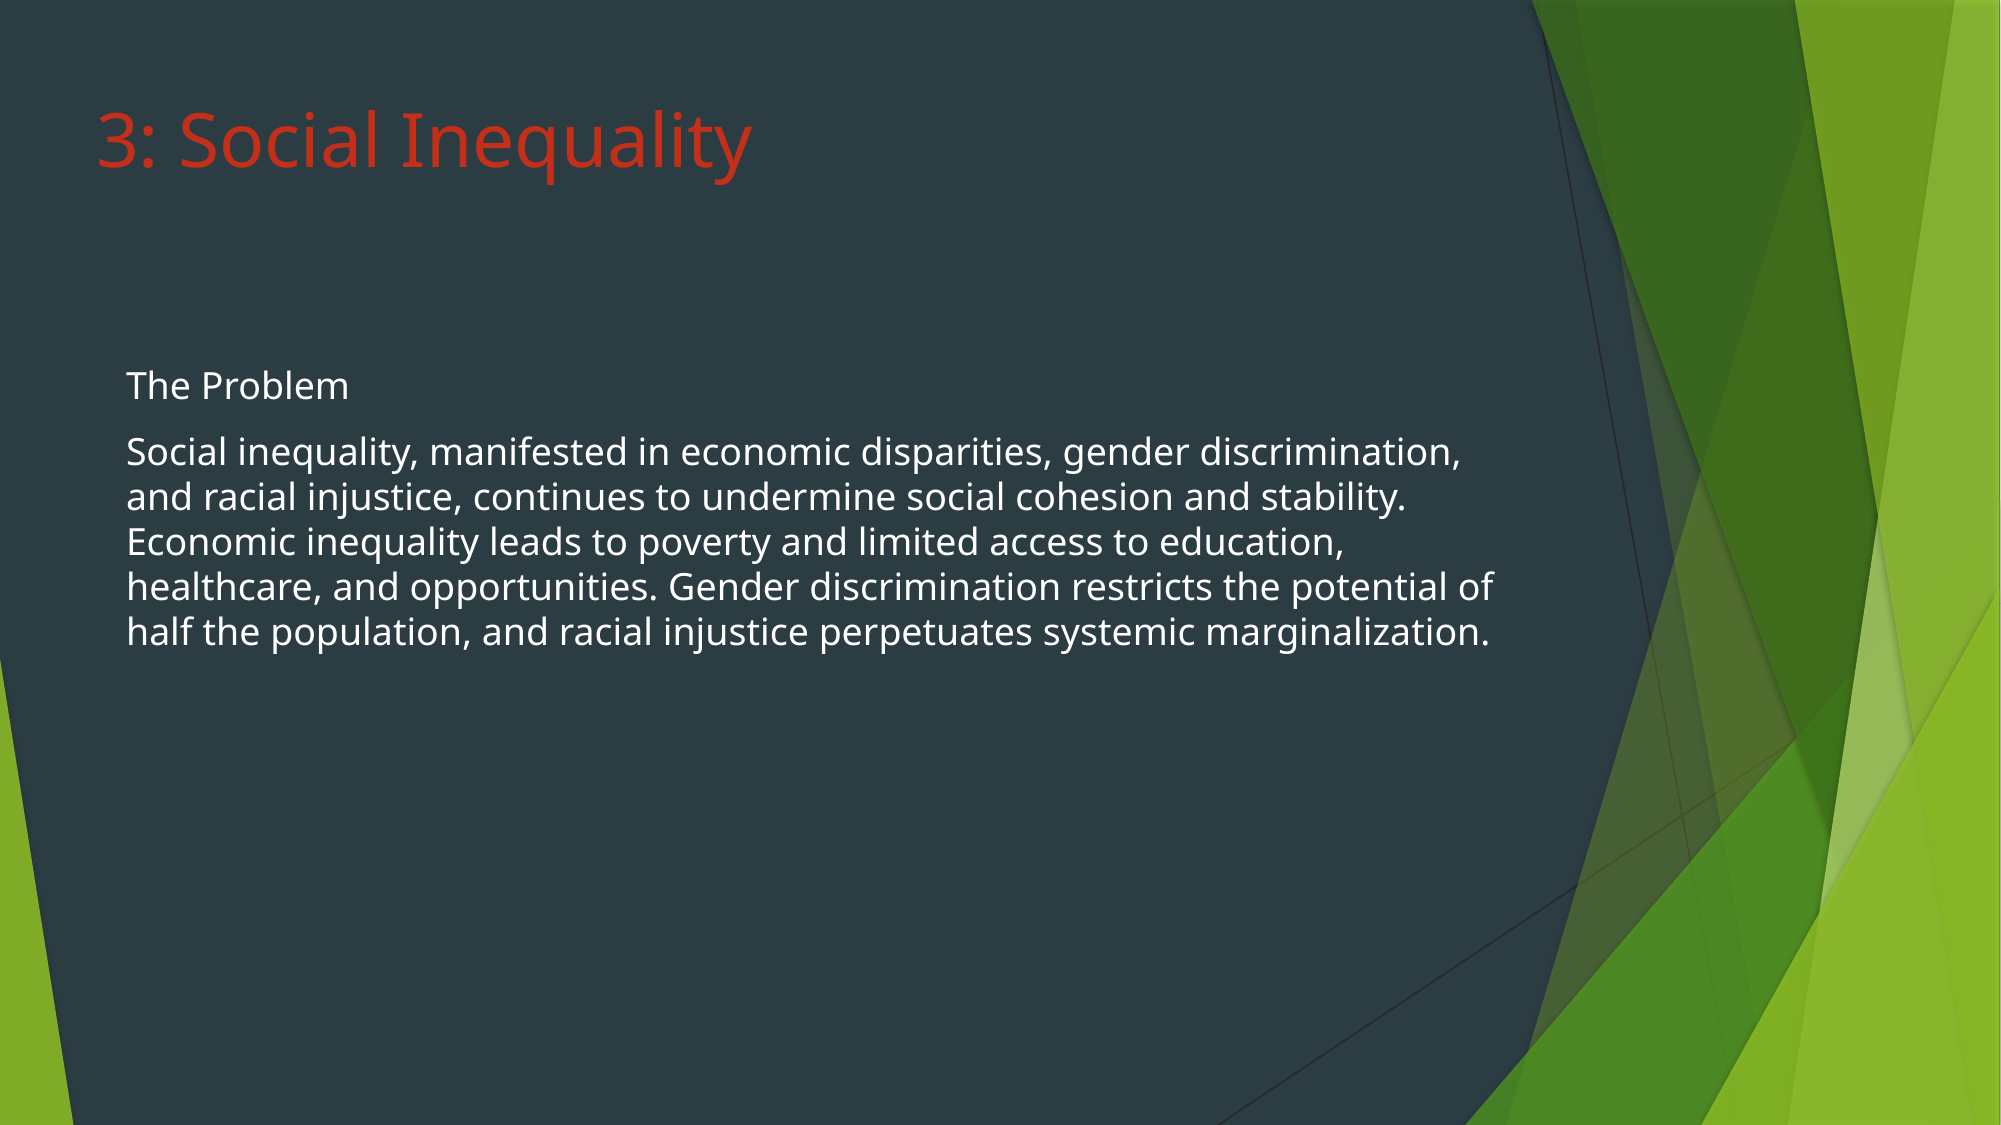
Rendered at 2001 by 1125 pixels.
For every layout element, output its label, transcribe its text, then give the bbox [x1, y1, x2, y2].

title 3: Social Inequality [81, 84, 1492, 302]
list The Problem Social inequality, manifested in economic disparities, gender discrimination, and racial injustice, continues to undermine social cohesion and stability. Economic inequality leads to poverty and limited access to education, healthcare, and opportunities. Gender discrimination restricts the potential of half the population, and racial injustice perpetuates systemic marginalization. [111, 354, 1522, 992]
